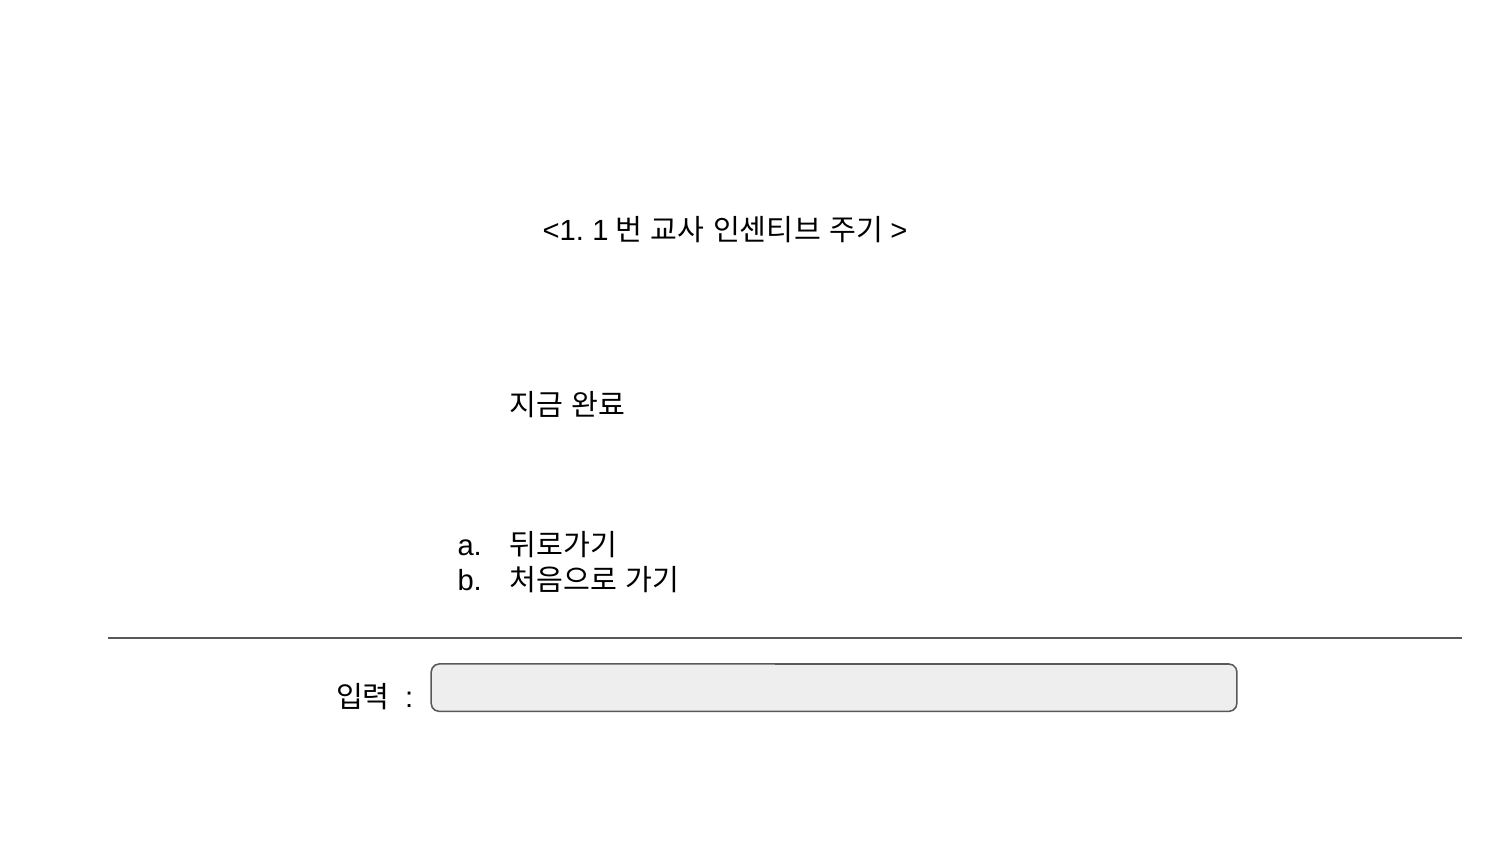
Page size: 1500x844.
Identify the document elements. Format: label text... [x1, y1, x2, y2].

text_box <1. 1번 교사 인센티브 주기> 지금 완료 뒤로가기 처음으로 가기 [419, 196, 1031, 312]
text_box 입력 : [321, 647, 1382, 712]
text_box [431, 663, 1237, 712]
